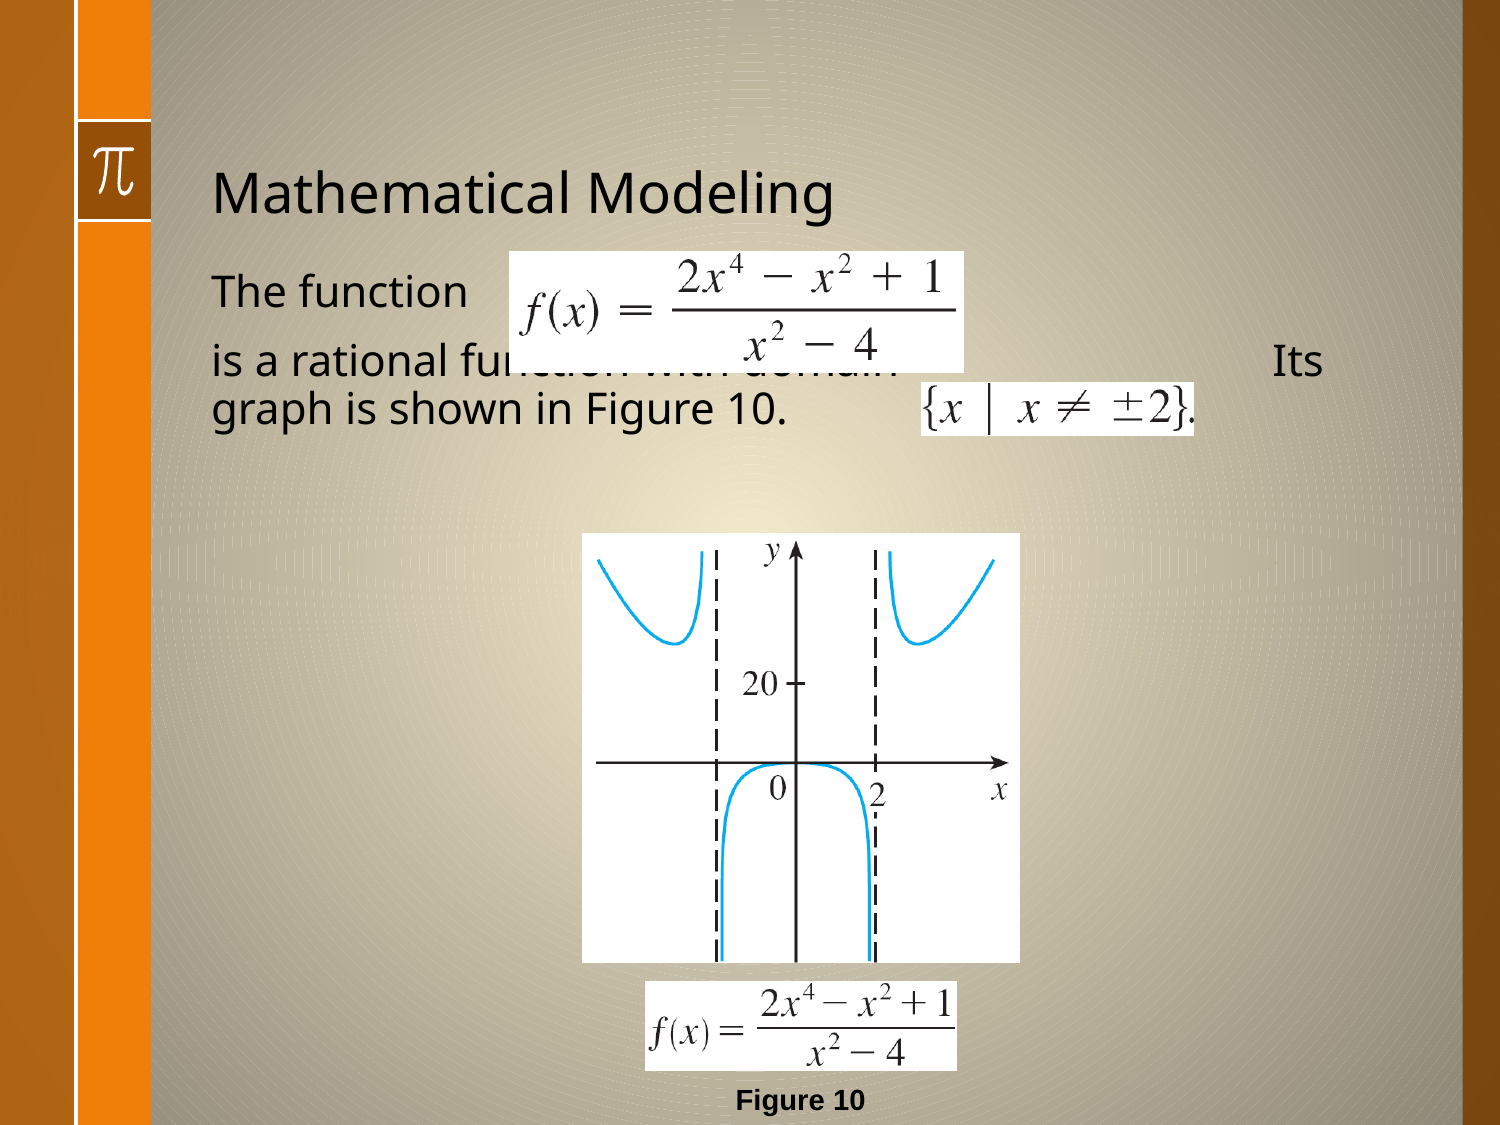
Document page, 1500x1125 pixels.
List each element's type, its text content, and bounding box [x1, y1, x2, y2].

picture [921, 382, 1194, 436]
title Mathematical Modeling [196, 29, 1400, 233]
picture [644, 981, 957, 1071]
list The function is a rational function with domain Its graph is shown in Figure 10. [196, 262, 1400, 1013]
picture [582, 533, 1020, 963]
text_box Figure 10 [720, 1074, 881, 1124]
picture [509, 251, 964, 373]
